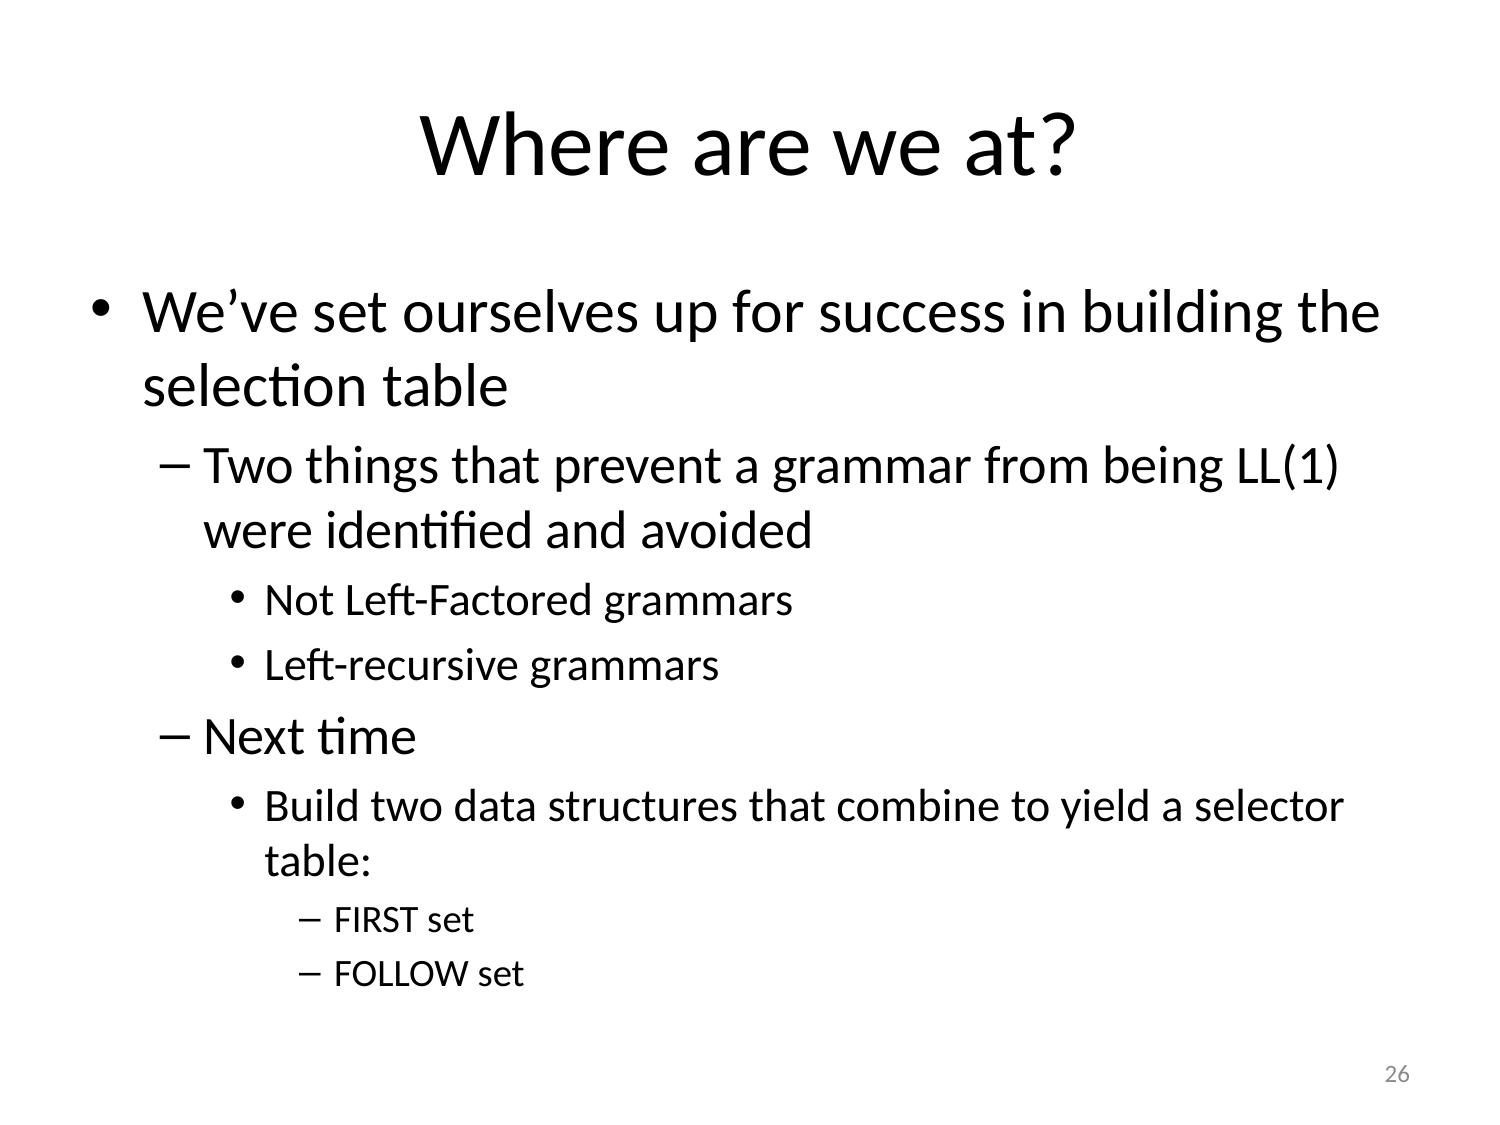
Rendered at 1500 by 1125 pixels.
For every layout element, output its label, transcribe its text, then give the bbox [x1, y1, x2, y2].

slide_number 26 [1074, 1042, 1425, 1103]
list We’ve set ourselves up for success in building the selection table Two things that prevent a grammar from being LL(1) were identified and avoided Not Left-Factored grammars Left-recursive grammars Next time Build two data structures that combine to yield a selector table: FIRST set FOLLOW set [75, 262, 1425, 1005]
title Where are we at? [75, 45, 1425, 233]
